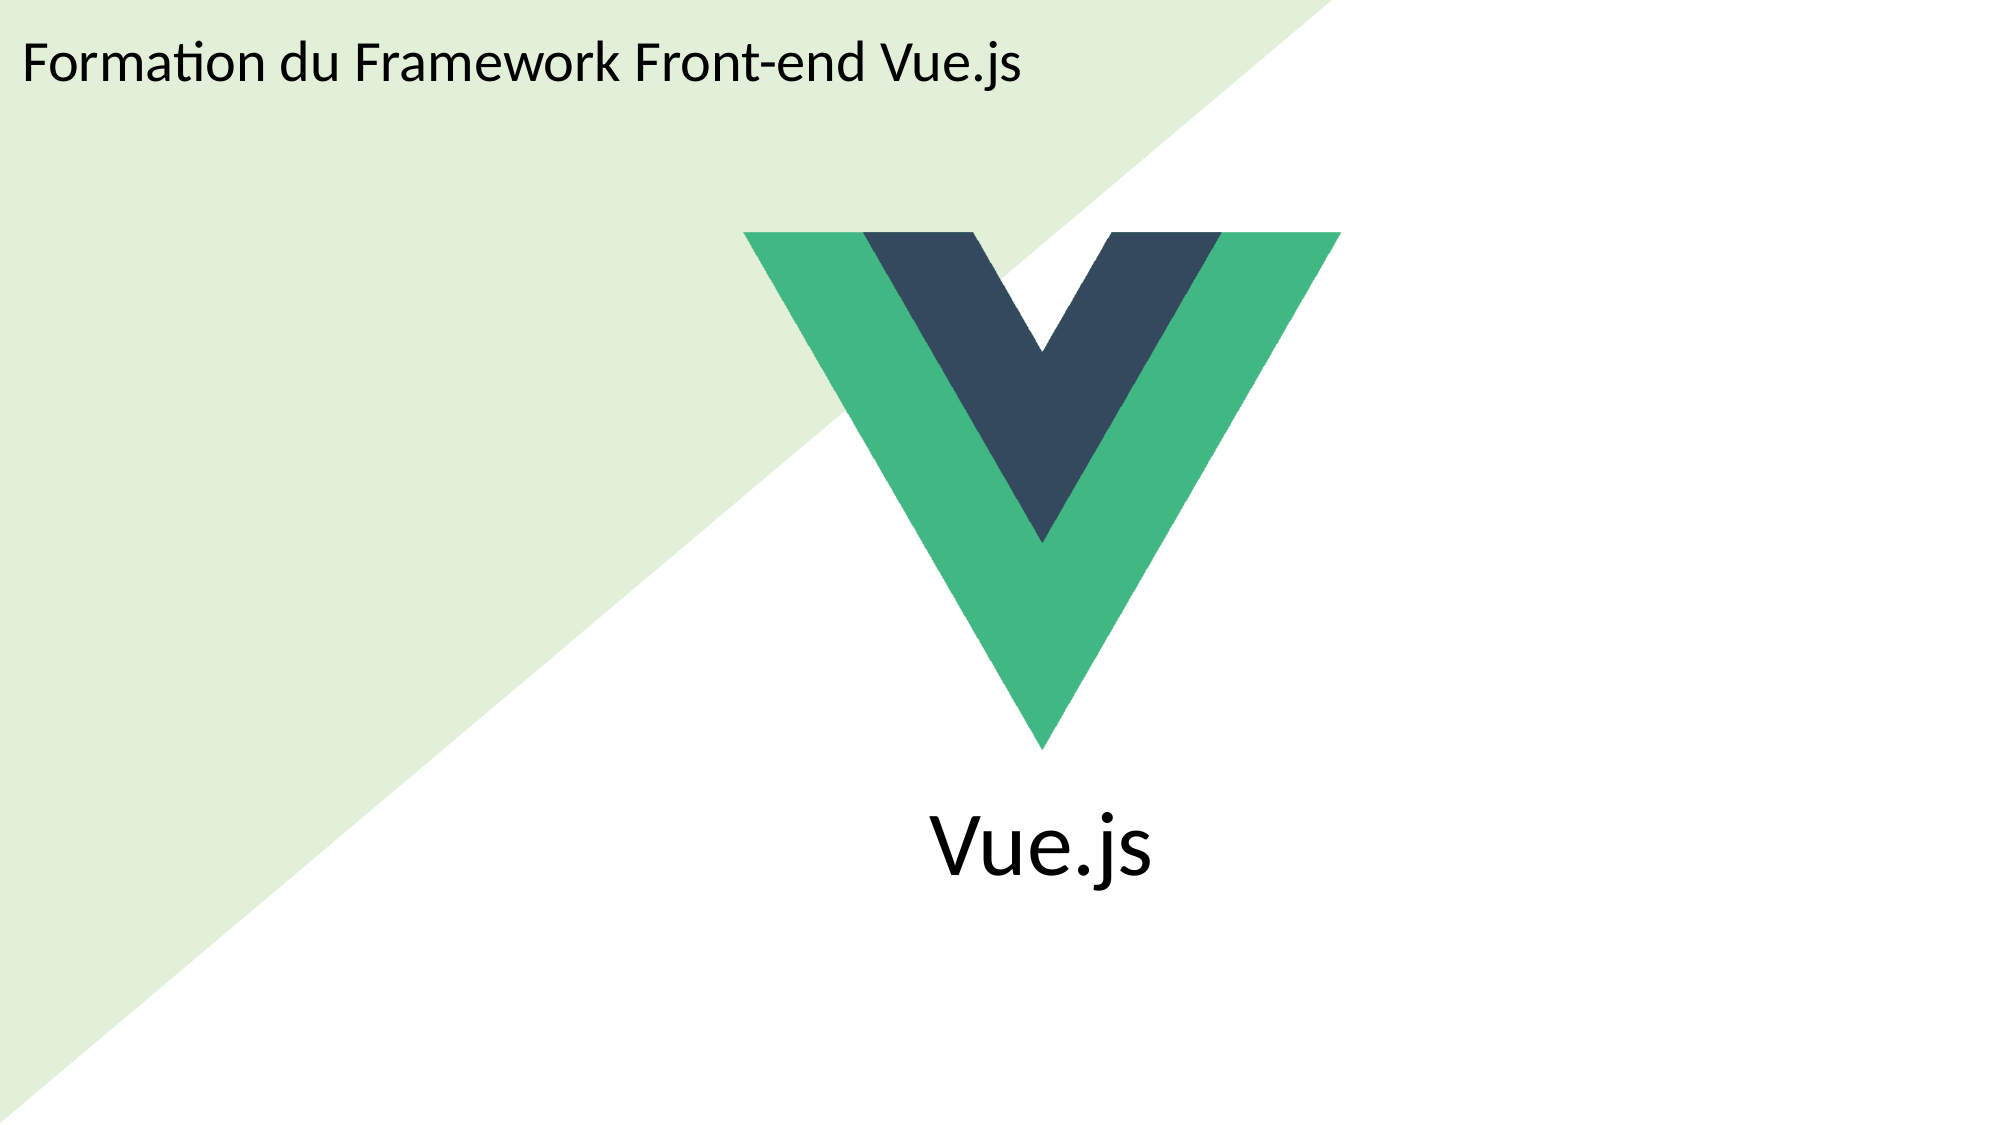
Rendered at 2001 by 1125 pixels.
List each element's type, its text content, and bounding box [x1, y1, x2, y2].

text_box Vue.js [914, 776, 1170, 902]
text_box [0, 0, 1334, 1125]
picture [743, 232, 1341, 750]
text_box Formation du Framework Front-end Vue.js [7, 15, 1039, 101]
